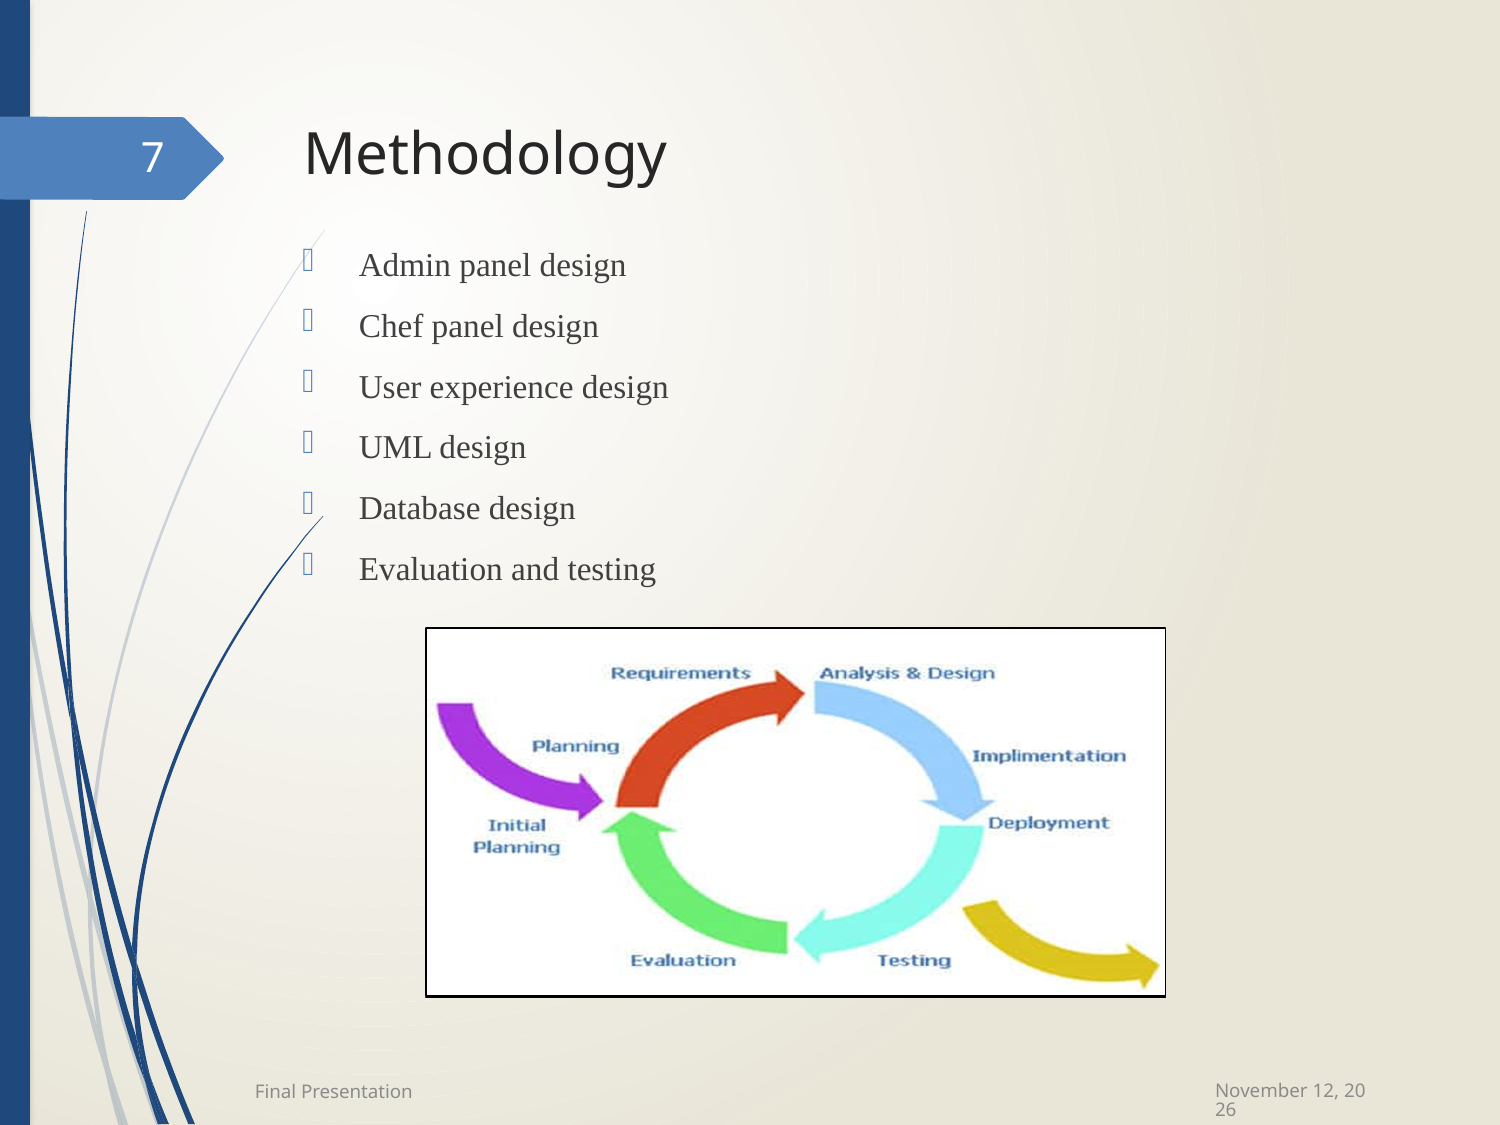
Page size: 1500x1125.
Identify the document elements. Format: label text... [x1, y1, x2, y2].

slide_number 7 [83, 129, 180, 190]
title Methodology [242, 109, 1324, 210]
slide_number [1200, 1060, 1389, 1122]
picture [424, 627, 1166, 998]
list Admin panel design Chef panel design User experience design UML design Database design Evaluation and testing [287, 174, 1357, 813]
footer Final Presentation [239, 1060, 1178, 1121]
